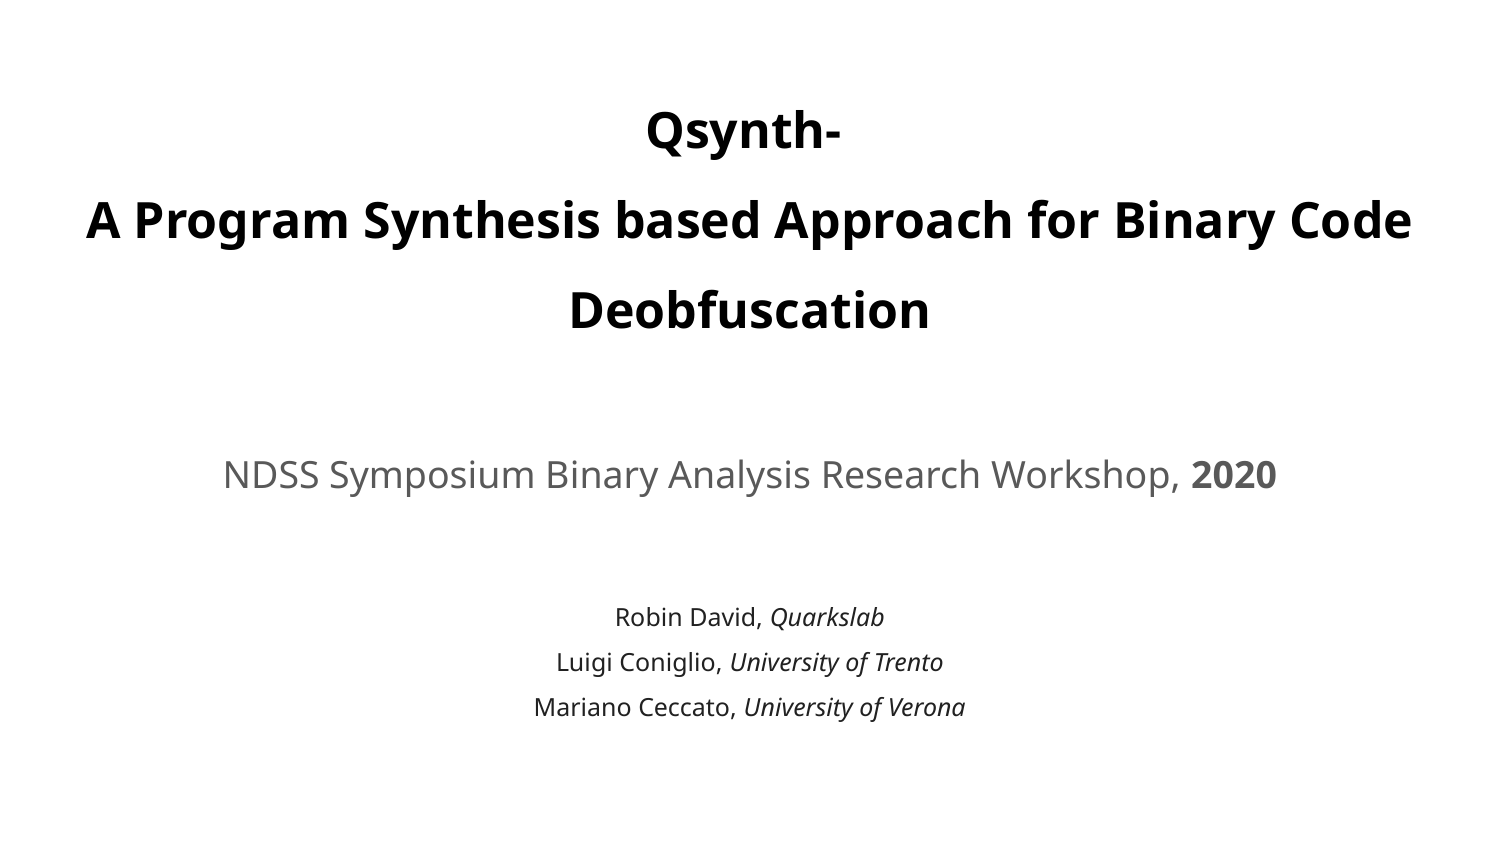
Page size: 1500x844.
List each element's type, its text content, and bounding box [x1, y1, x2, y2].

title Qsynth- A Program Synthesis based Approach for Binary Code Deobfuscation NDSS Symposium Binary Analysis Research Workshop, 2020 Robin David, Quarkslab Luigi Coniglio, University of Trento Mariano Ceccato, University of Verona [51, 51, 1449, 783]
